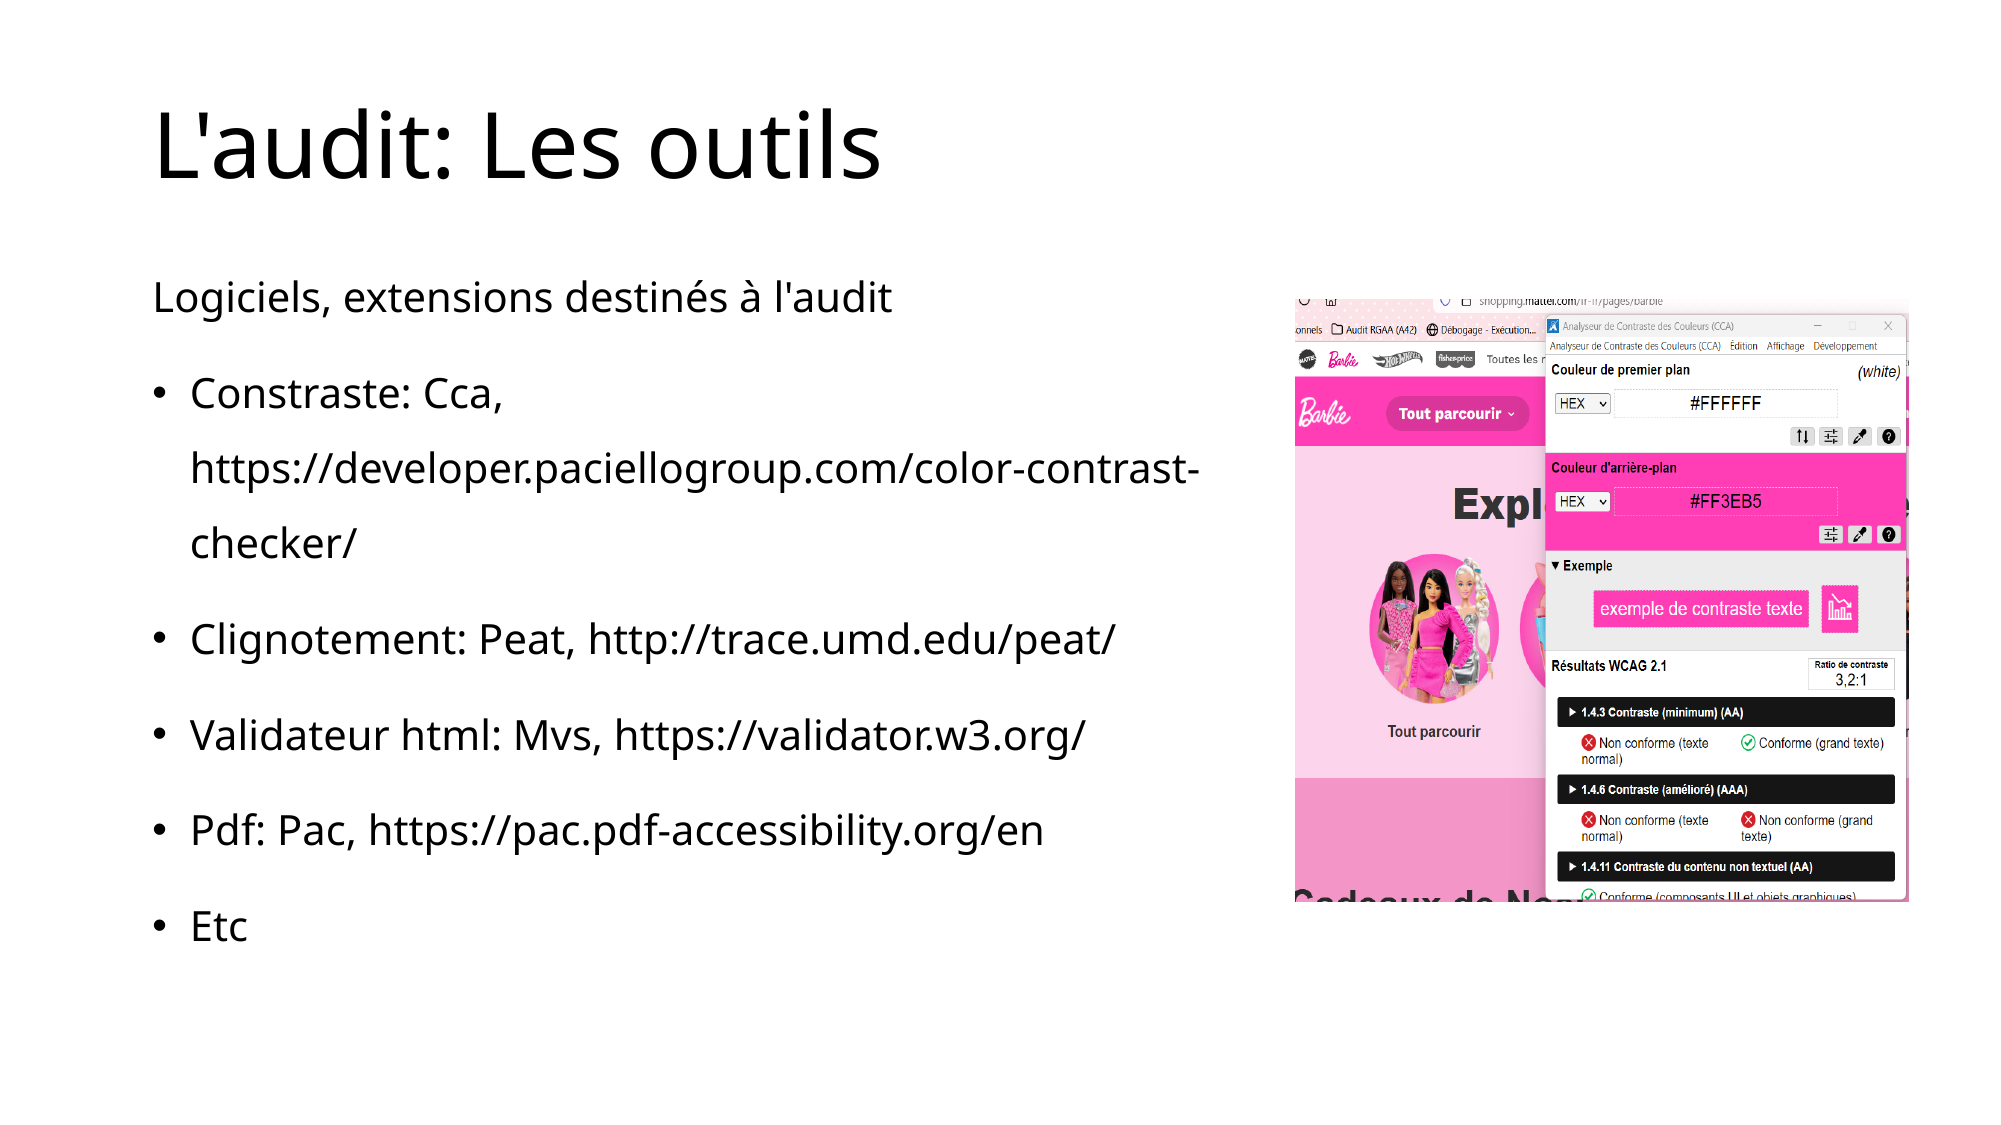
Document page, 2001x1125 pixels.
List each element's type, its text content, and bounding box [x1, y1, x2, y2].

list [1294, 298, 1909, 903]
title L'audit: Les outils [137, 59, 1863, 239]
list Logiciels, extensions destinés à l'audit Constraste: Cca, https://developer.paciellogroup.com/color-contrast-checker/ Clignotement: Peat, http://trace.umd.edu/peat/ Validateur html: Mvs, https://validator.w3.org/ Pdf: Pac, https://pac.pdf-accessibility.org/en Etc [137, 238, 1267, 1014]
